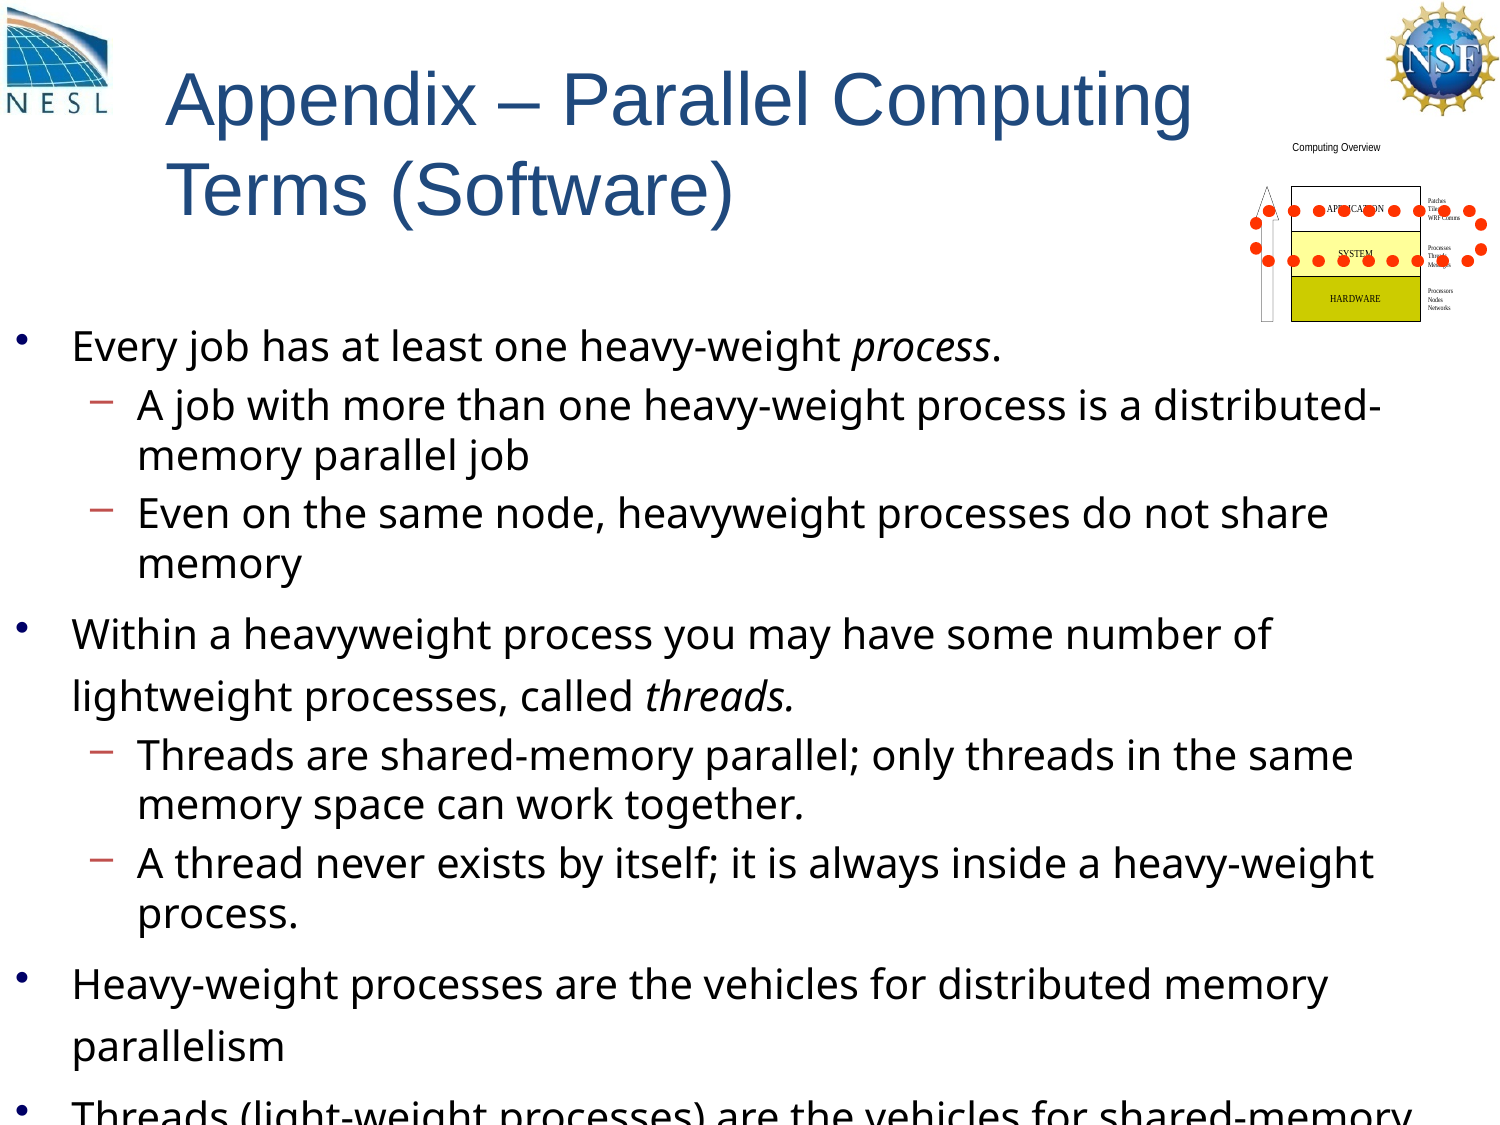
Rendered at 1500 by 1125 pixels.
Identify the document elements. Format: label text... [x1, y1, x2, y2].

title Appendix – Parallel Computing Terms (Software) [150, 46, 1382, 234]
picture [0, 0, 113, 117]
picture [1237, 0, 1500, 356]
list Every job has at least one heavy-weight process. A job with more than one heavy-weight process is a distributed-memory parallel job Even on the same node, heavyweight processes do not share memory Within a heavyweight process you may have some number of lightweight processes, called threads. Threads are shared-memory parallel; only threads in the same memory space can work together. A thread never exists by itself; it is always inside a heavy-weight process. Heavy-weight processes are the vehicles for distributed memory parallelism Threads (light-weight processes) are the vehicles for shared-memory parallelism [0, 299, 1500, 1013]
